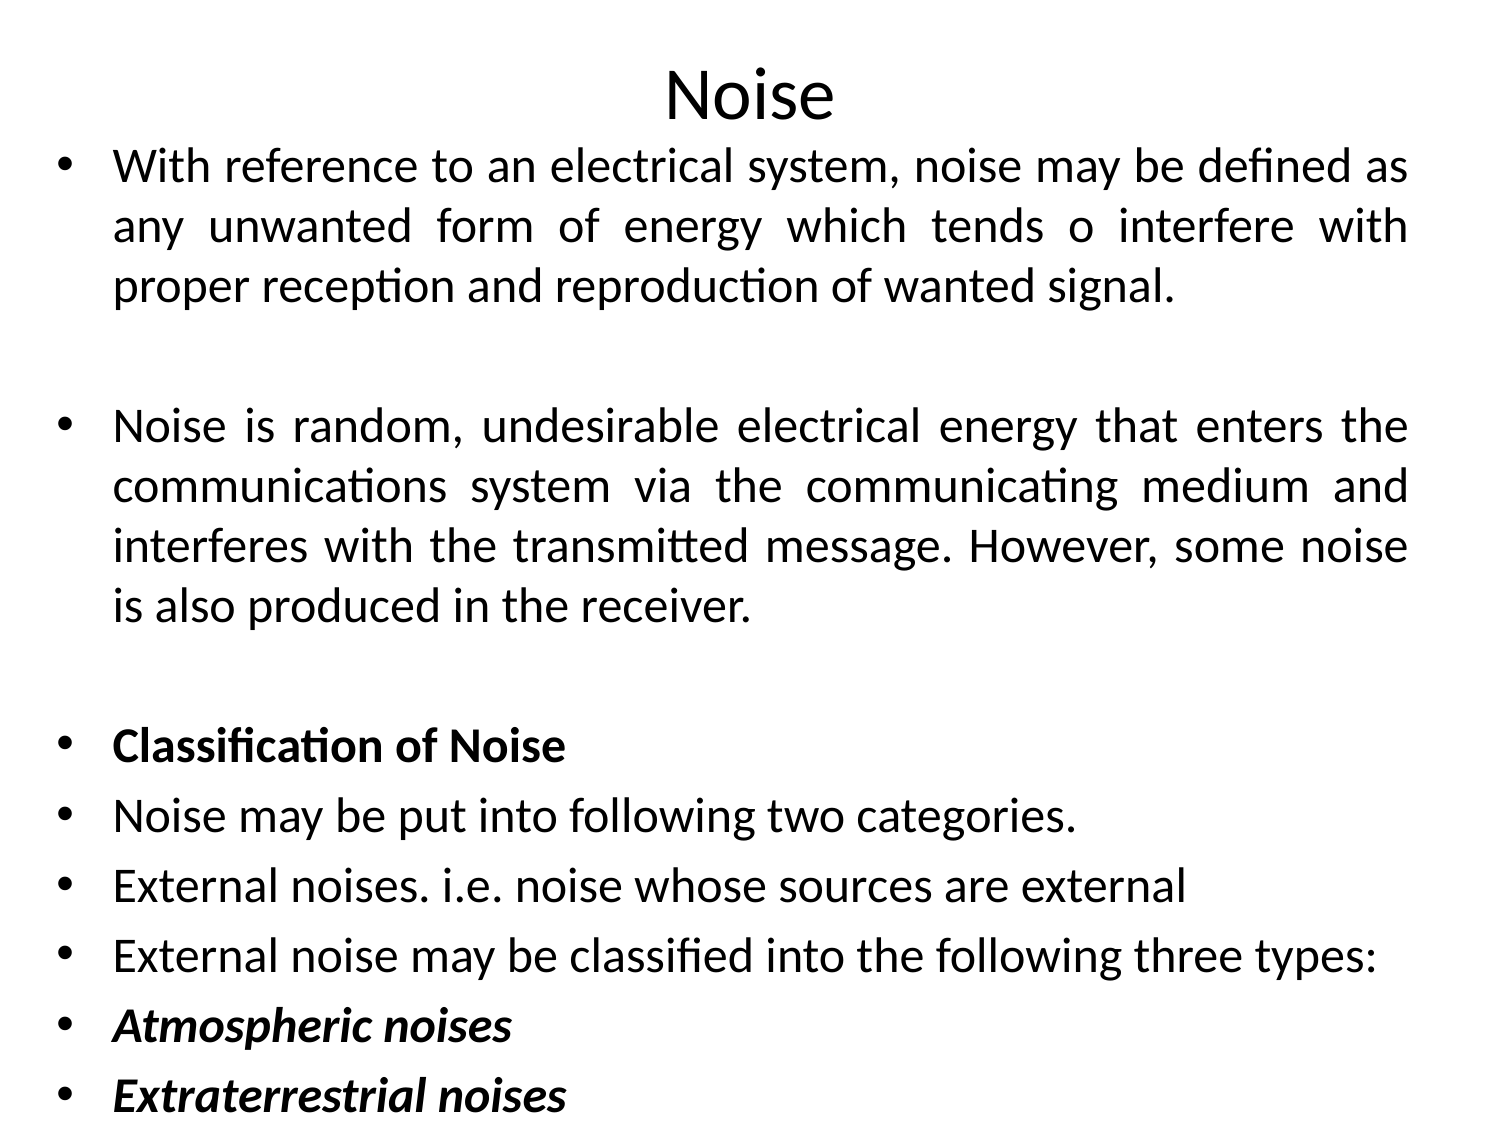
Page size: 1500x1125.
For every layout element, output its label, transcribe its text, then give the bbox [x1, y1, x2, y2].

list With reference to an electrical system, noise may be defined as any unwanted form of energy which tends o interfere with proper reception and reproduction of wanted signal. Noise is random, undesirable electrical energy that enters the communications system via the communicating medium and interferes with the transmitted message. However, some noise is also produced in the receiver. Classification of Noise Noise may be put into following two categories. External noises. i.e. noise whose sources are external External noise may be classified into the following three types: Atmospheric noises Extraterrestrial noises Man-made noises or industrial noises. 2. Internal noise In communication, i.e noises which get generated within the receiver or communication system. Internal noise may be put into the following four categories. [41, 125, 1425, 868]
title Noise [75, 0, 1425, 125]
